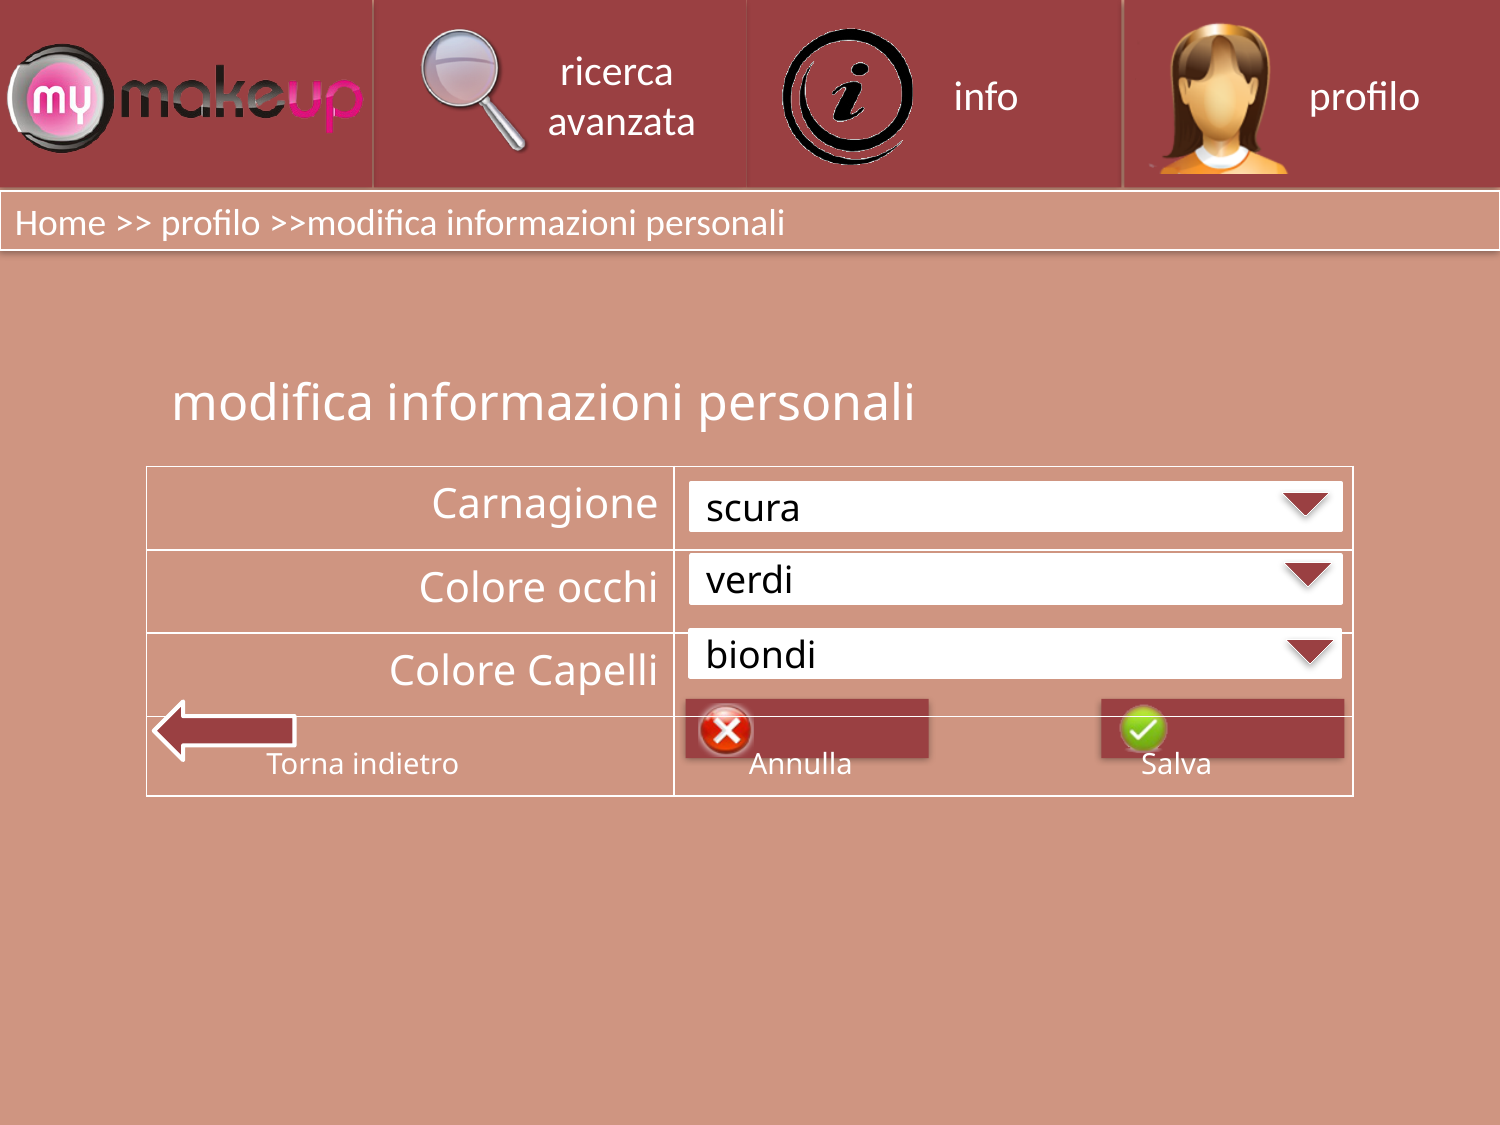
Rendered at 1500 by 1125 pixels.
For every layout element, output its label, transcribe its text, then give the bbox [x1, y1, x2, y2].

text_box modifica informazioni personali [156, 363, 932, 438]
table_cell [675, 634, 1352, 716]
text_box [0, 0, 373, 188]
table_header Carnagione [147, 467, 673, 549]
table_cell [675, 551, 1352, 632]
text_box ricerca avanzata [373, 0, 747, 188]
text_box scura [689, 481, 1343, 532]
text_box biondi [688, 628, 1342, 679]
text_box profilo [1124, 0, 1500, 188]
text_box verdi [689, 553, 1343, 605]
picture [698, 703, 754, 757]
table_cell Colore Capelli [147, 634, 673, 716]
text_box [1282, 492, 1330, 516]
picture [1135, 11, 1297, 174]
picture [770, 21, 927, 172]
text_box info [747, 0, 1122, 188]
table_cell Salva [1014, 717, 1352, 795]
table_cell Annulla [675, 717, 1014, 795]
picture [1110, 694, 1176, 760]
picture [2, 30, 367, 164]
table_cell Torna indietro [147, 717, 673, 795]
picture [407, 24, 536, 154]
table_header [675, 467, 1352, 549]
text_box [151, 699, 297, 762]
text_box [1284, 562, 1332, 587]
table_cell Colore occhi [147, 551, 673, 632]
text_box [1286, 639, 1334, 664]
text_box Home >> profilo >>modifica informazioni personali [0, 190, 1500, 251]
